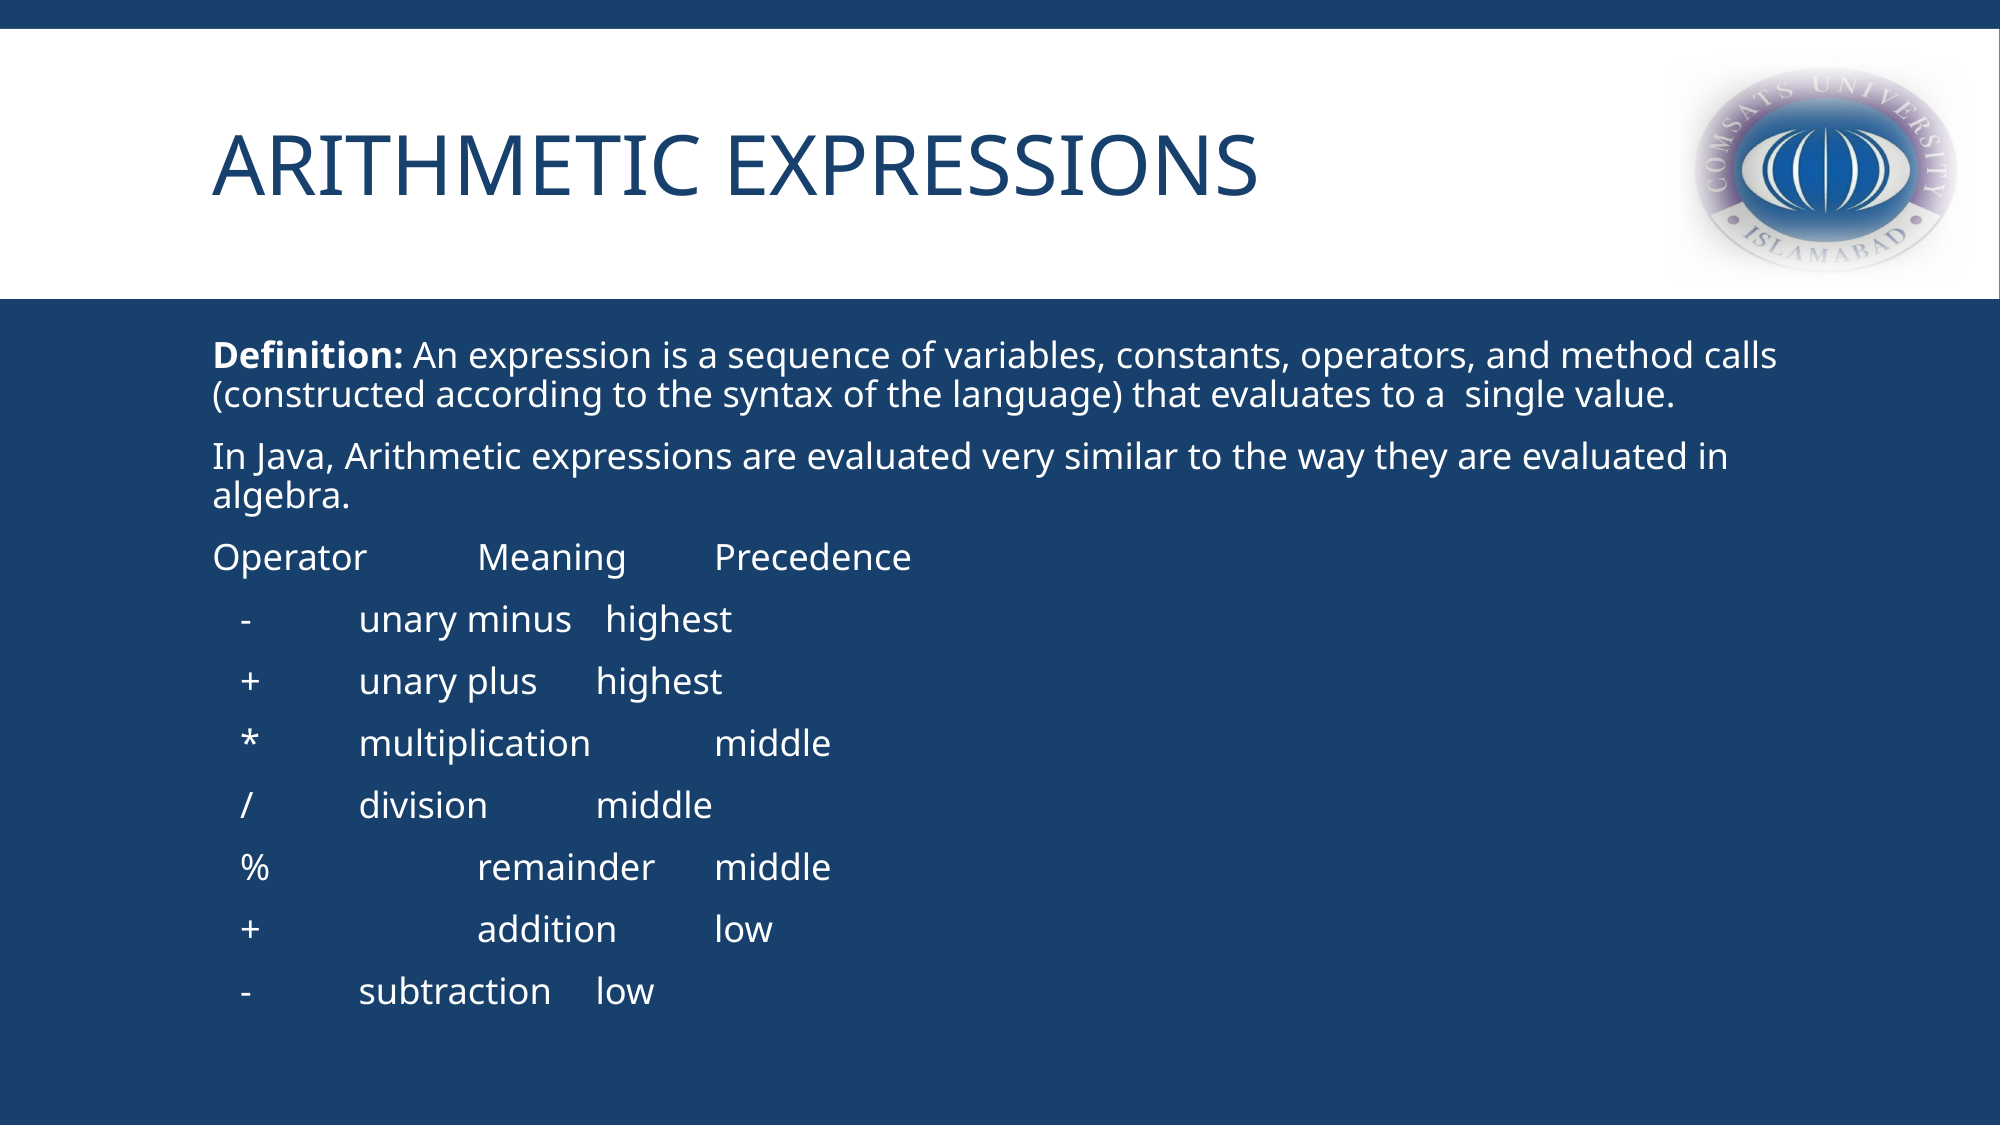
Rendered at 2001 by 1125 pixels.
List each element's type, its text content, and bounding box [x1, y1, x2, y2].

list Definition: An expression is a sequence of variables, constants, operators, and method calls (constructed according to the syntax of the language) that evaluates to a single value. In Java, Arithmetic expressions are evaluated very similar to the way they are evaluated in algebra. Operator Meaning Precedence - unary minus highest + unary plus highest * multiplication middle / division middle % remainder middle + addition low - subtraction low [197, 329, 1803, 1020]
picture [1803, 136, 1890, 204]
title Arithmetic Expressions [197, 46, 1803, 295]
